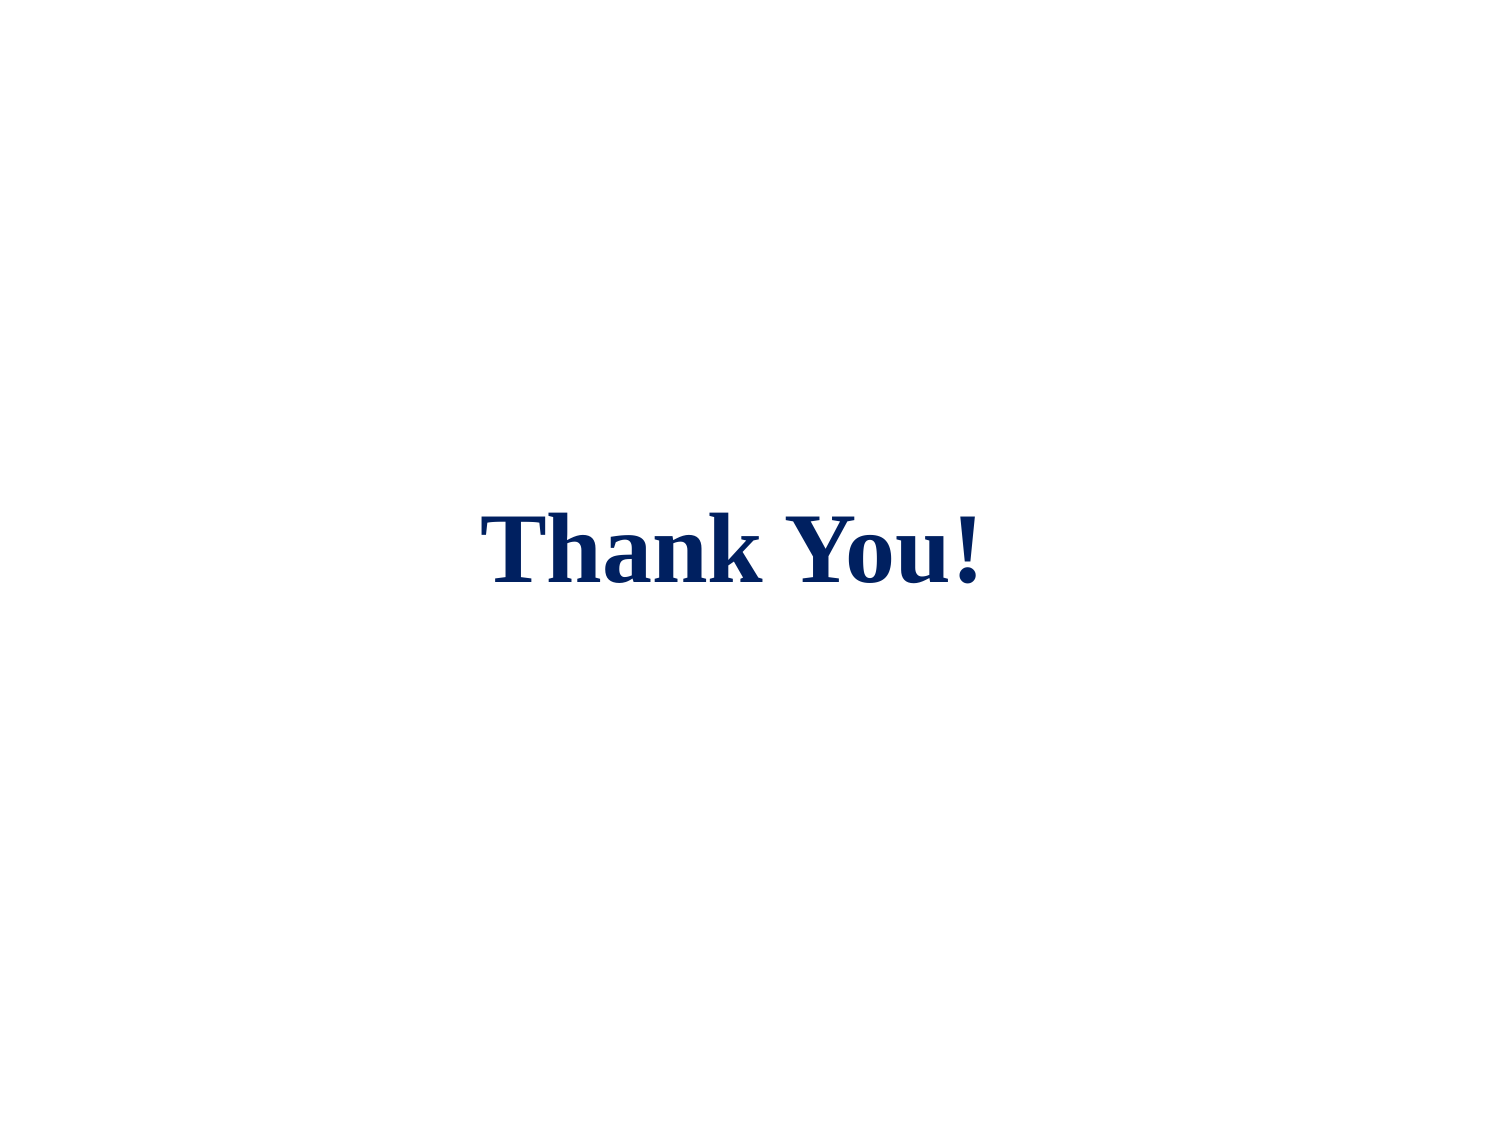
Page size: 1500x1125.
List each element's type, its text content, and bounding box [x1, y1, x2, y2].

text_box Thank You! [465, 474, 1000, 610]
